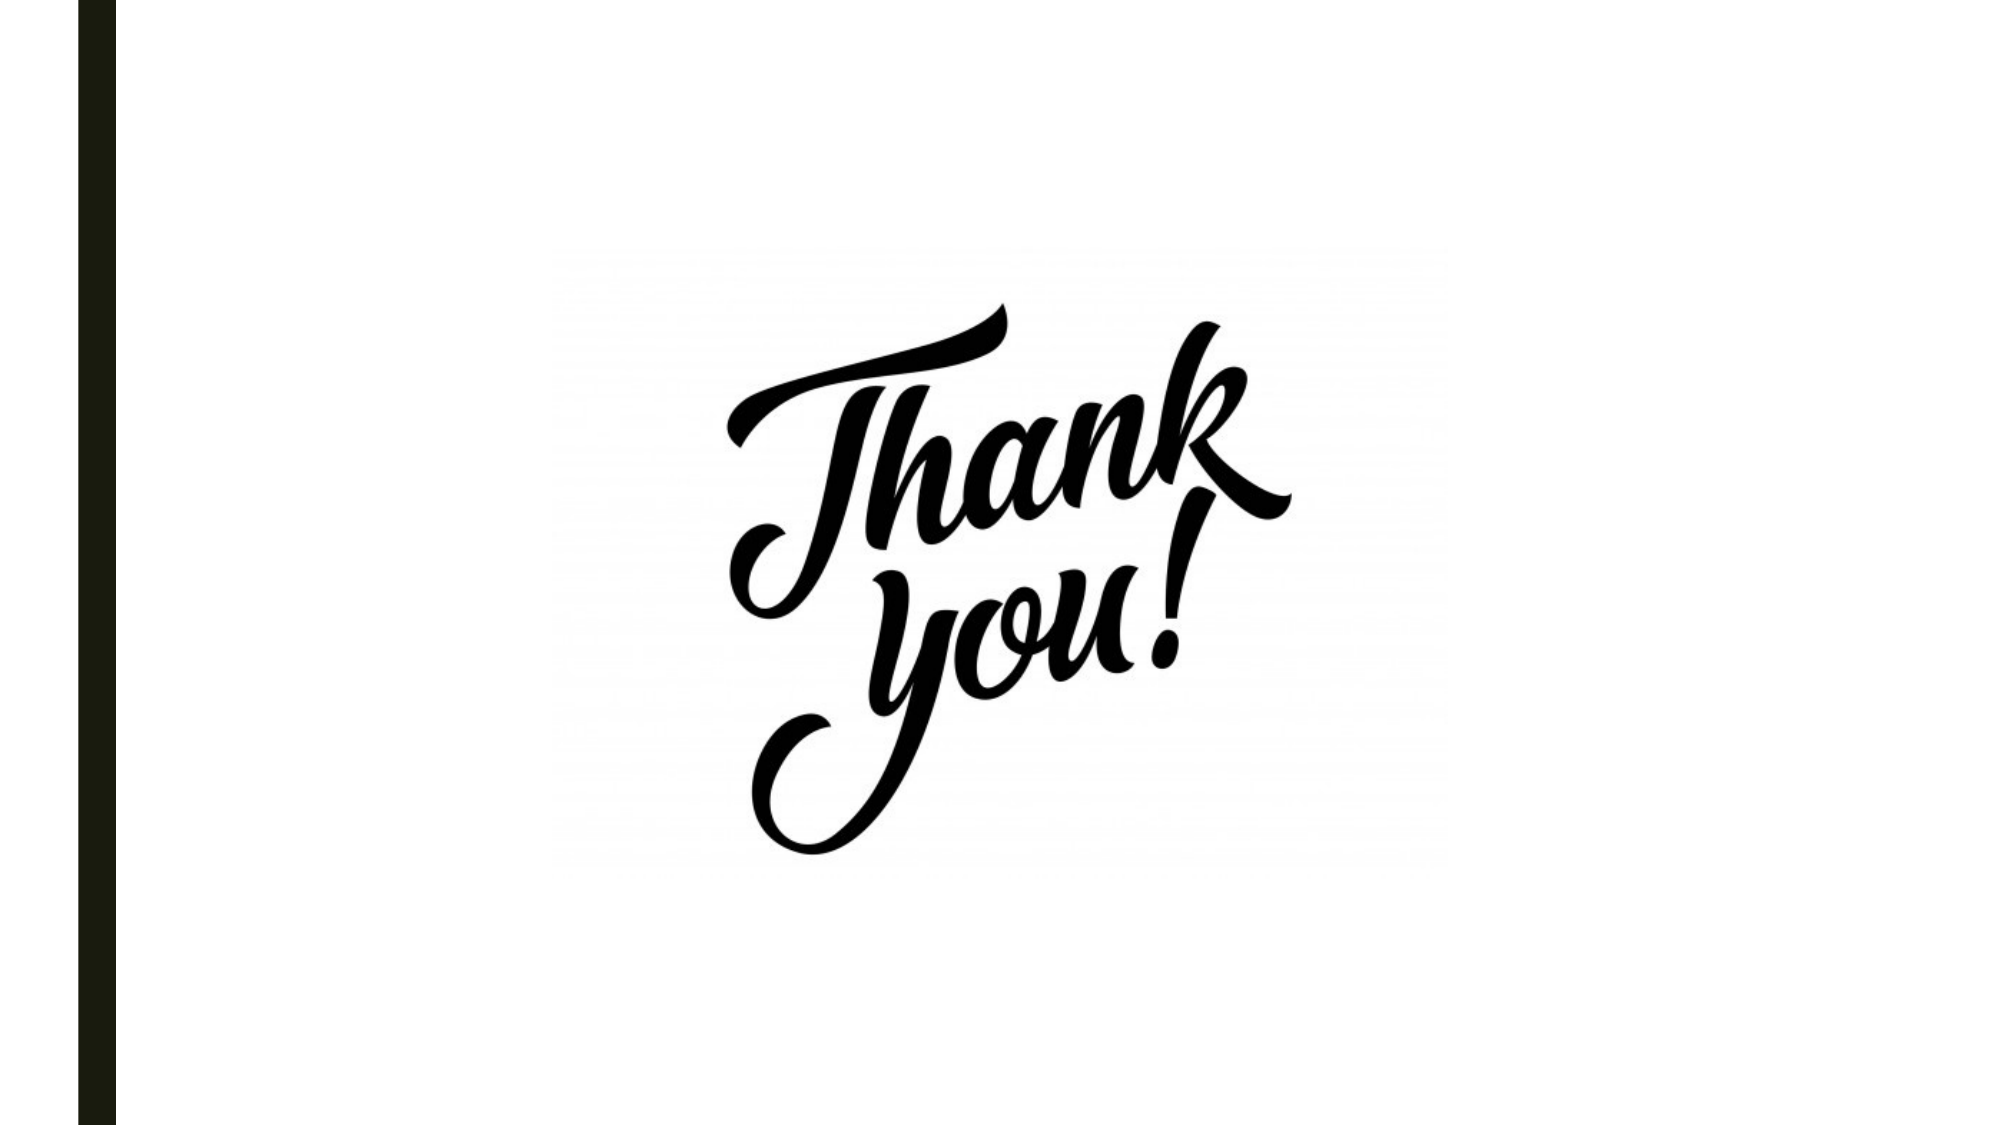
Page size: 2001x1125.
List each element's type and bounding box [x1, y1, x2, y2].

picture [552, 246, 1448, 879]
